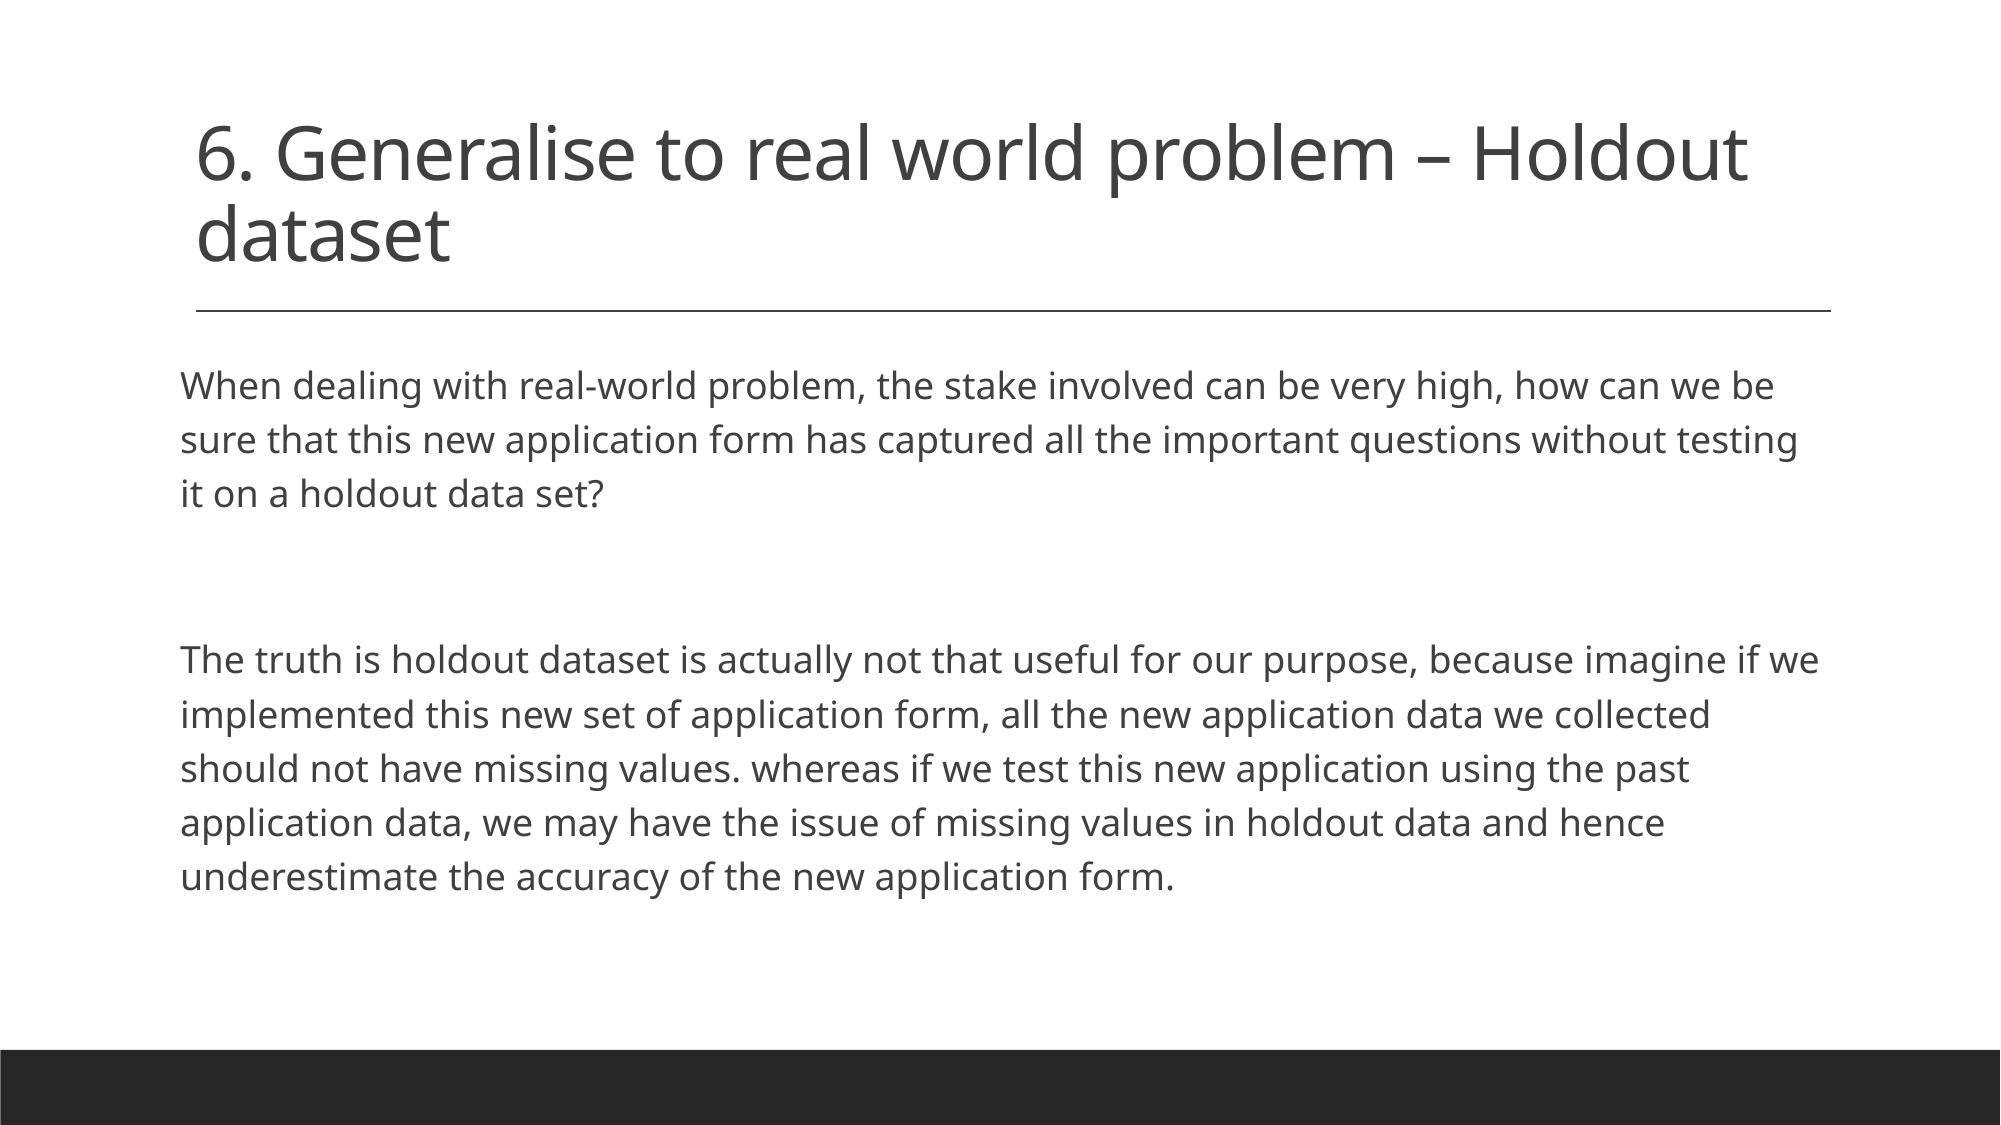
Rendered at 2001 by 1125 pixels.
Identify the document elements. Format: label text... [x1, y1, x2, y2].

list When dealing with real-world problem, the stake involved can be very high, how can we be sure that this new application form has captured all the important questions without testing it on a holdout data set? The truth is holdout dataset is actually not that useful for our purpose, because imagine if we implemented this new set of application form, all the new application data we collected should not have missing values. whereas if we test this new application using the past application data, we may have the issue of missing values in holdout data and hence underestimate the accuracy of the new application form. [180, 345, 1830, 963]
title 6. Generalise to real world problem – Holdout dataset [180, 47, 1830, 285]
